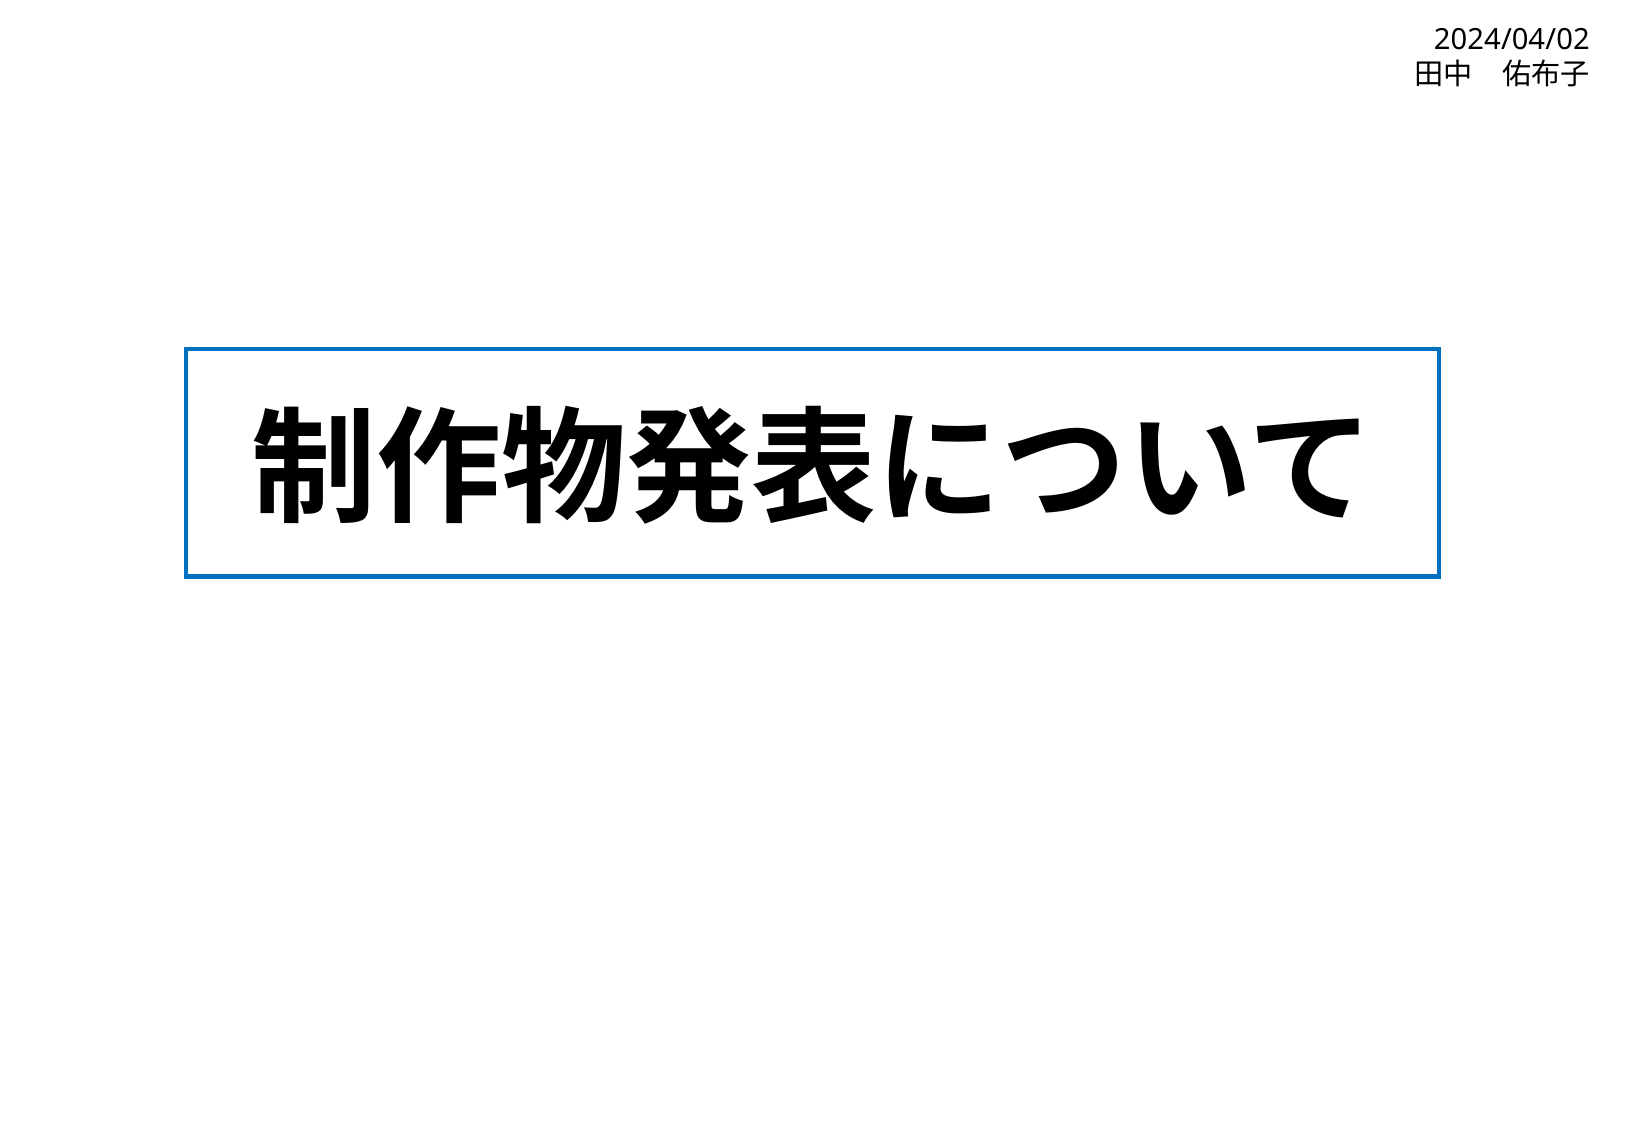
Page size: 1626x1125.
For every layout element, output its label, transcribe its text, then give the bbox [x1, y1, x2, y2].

text_box 制作物発表について [185, 348, 1440, 577]
text_box 2024/04/02 田中 佑布子 [350, 21, 1606, 89]
